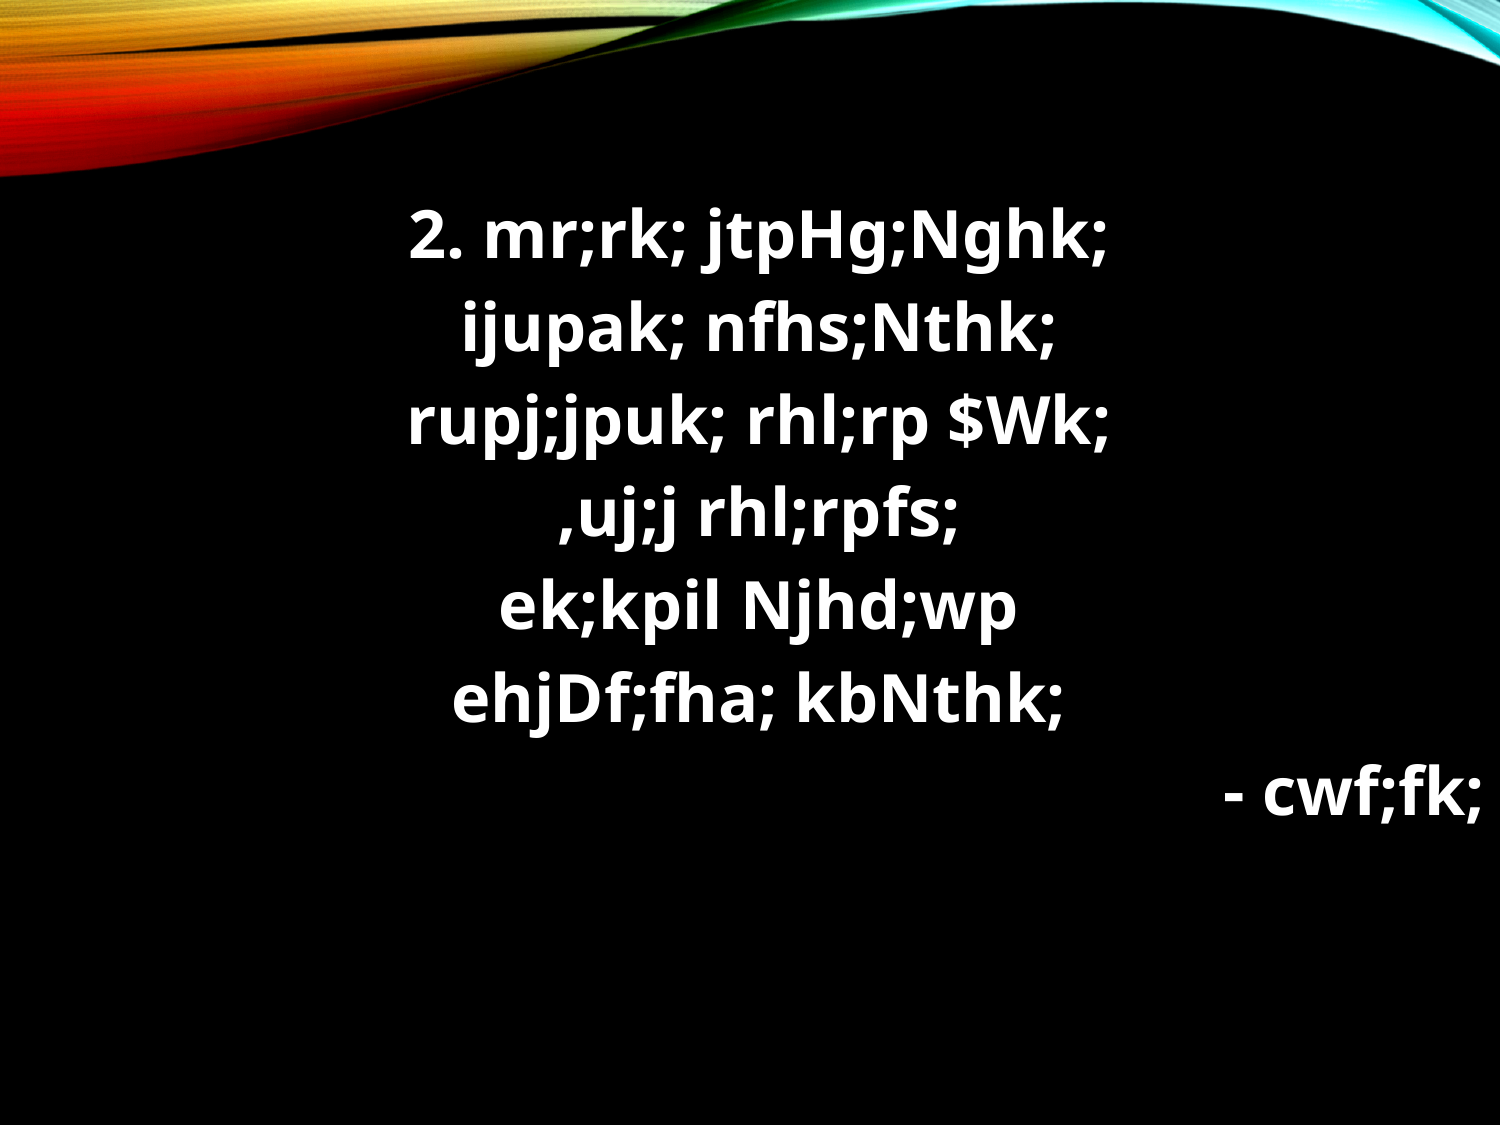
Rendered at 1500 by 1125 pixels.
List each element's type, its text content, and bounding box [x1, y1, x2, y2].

list 2. mr;rk; jtpHg;Nghk; ijupak; nfhs;Nthk; rupj;jpuk; rhl;rp $Wk; ,uj;j rhl;rpfs; ek;kpil Njhd;wp ehjDf;fha; kbNthk; - cwf;fk; [0, 0, 1500, 975]
